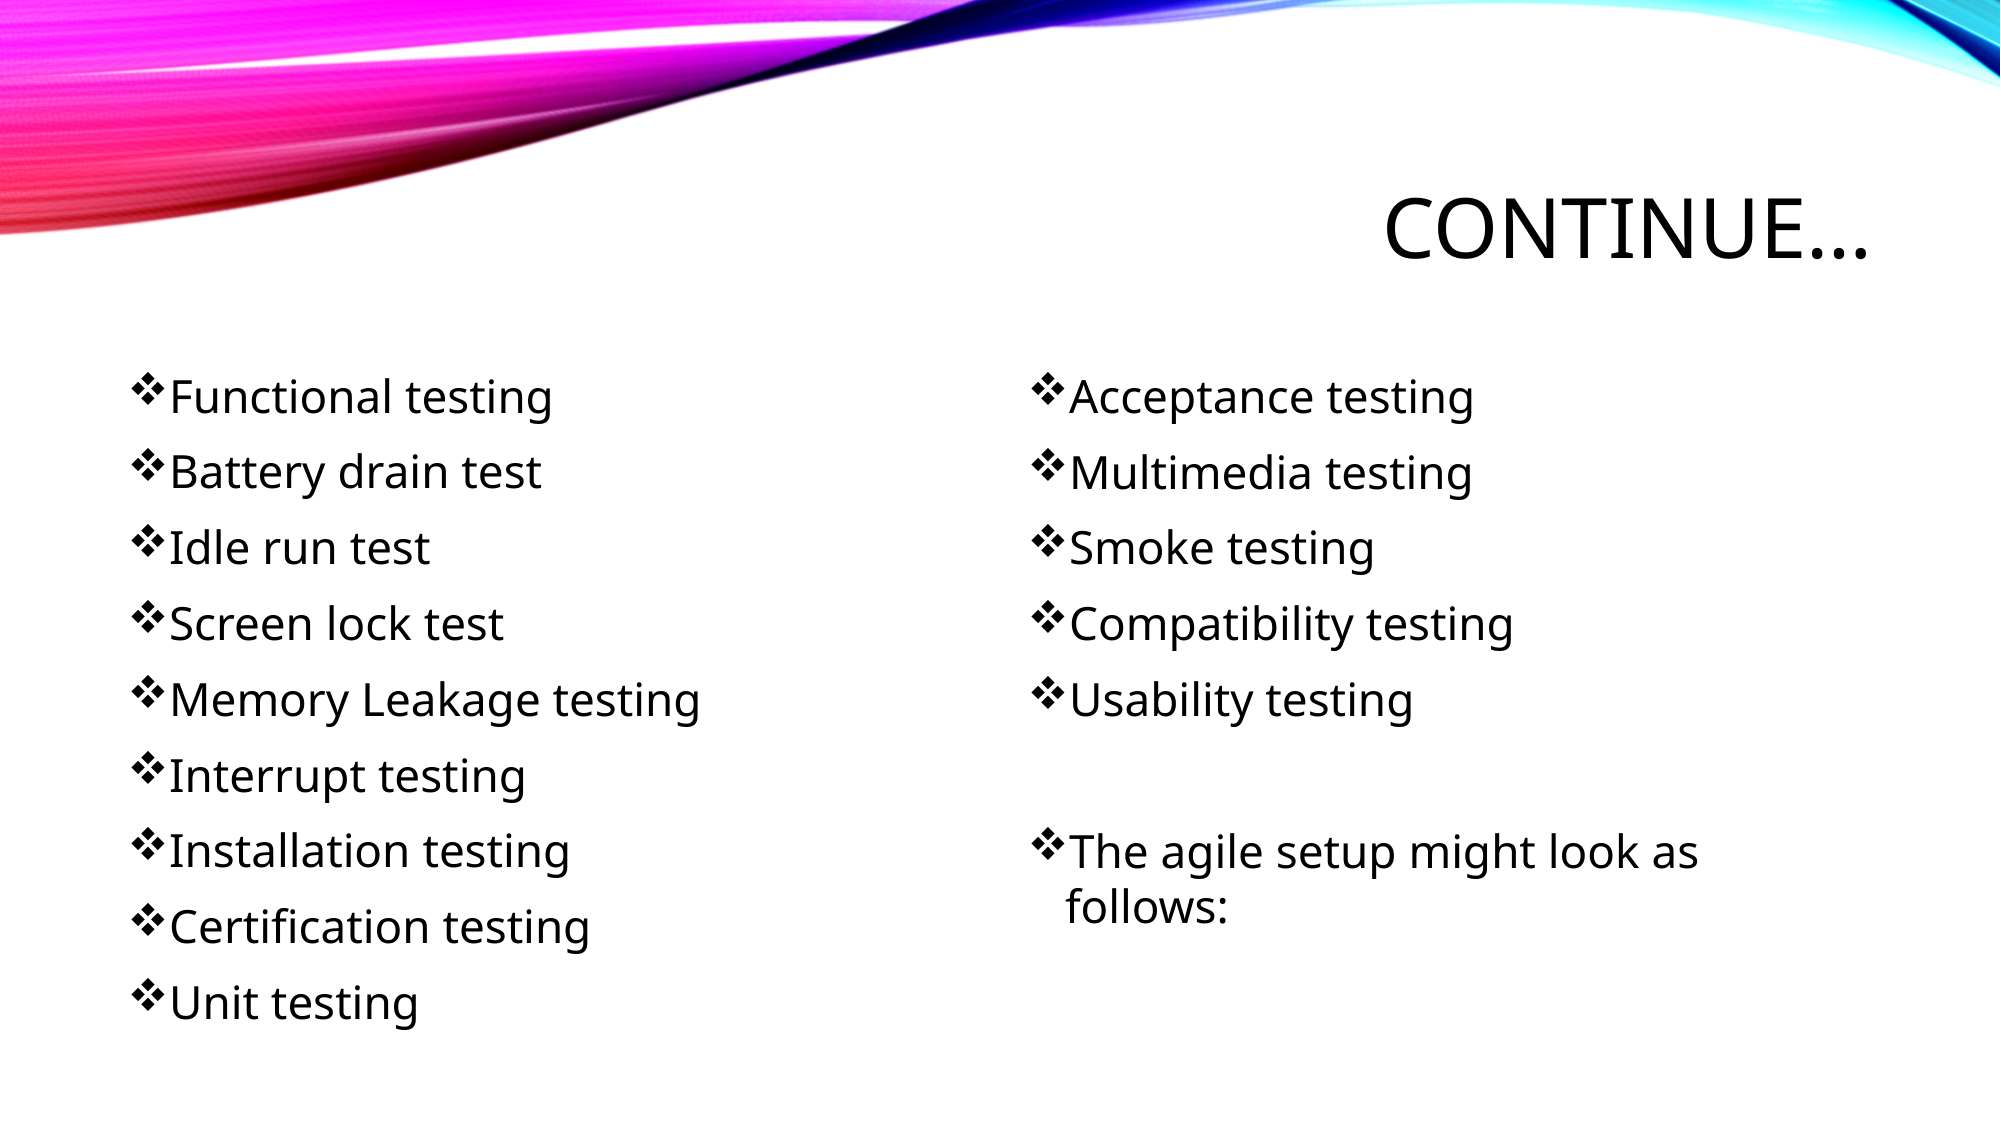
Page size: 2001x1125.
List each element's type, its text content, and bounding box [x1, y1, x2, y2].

list Functional testing Battery drain test Idle run test Screen lock test Memory Leakage testing Interrupt testing Installation testing Certification testing Unit testing [112, 360, 988, 1110]
list Acceptance testing Multimedia testing Smoke testing Compatibility testing Usability testing The agile setup might look as follows: [1012, 360, 1888, 1021]
picture [1910, 0, 2000, 45]
title Continue… [474, 125, 1888, 338]
picture [0, 0, 2000, 237]
picture [1890, 0, 2000, 75]
